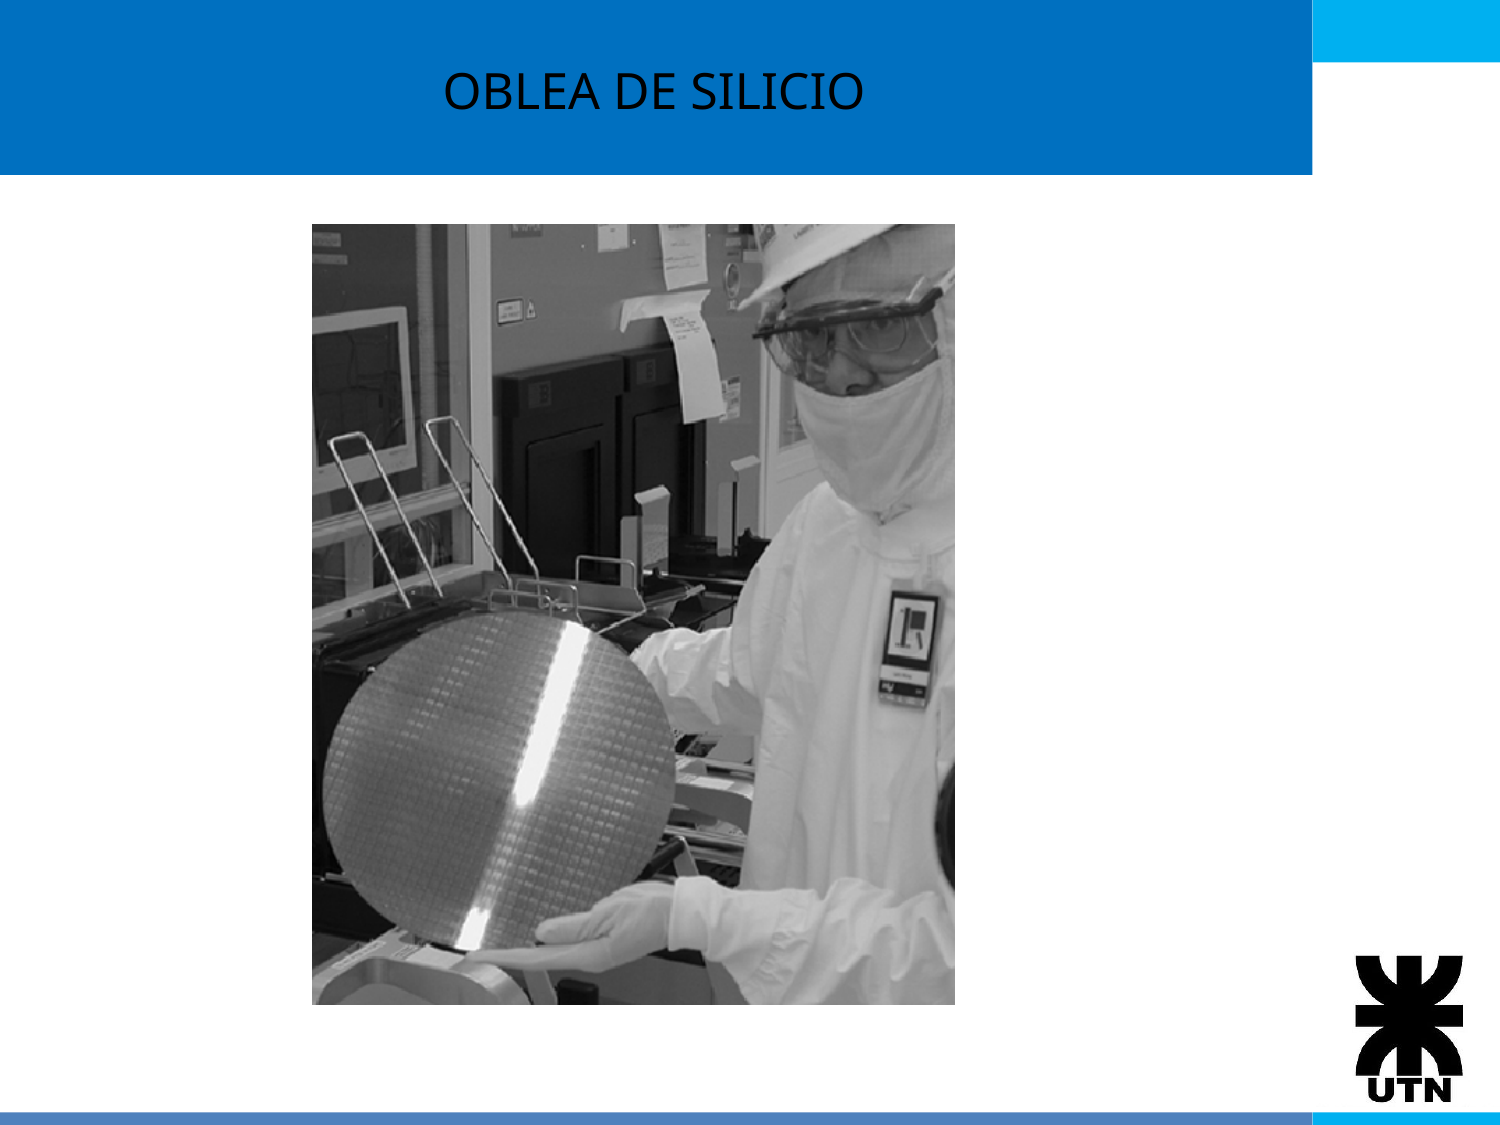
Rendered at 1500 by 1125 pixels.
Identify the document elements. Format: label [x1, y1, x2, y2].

picture [312, 224, 955, 1006]
picture [1316, 940, 1500, 1107]
text_box [0, 0, 1500, 1125]
